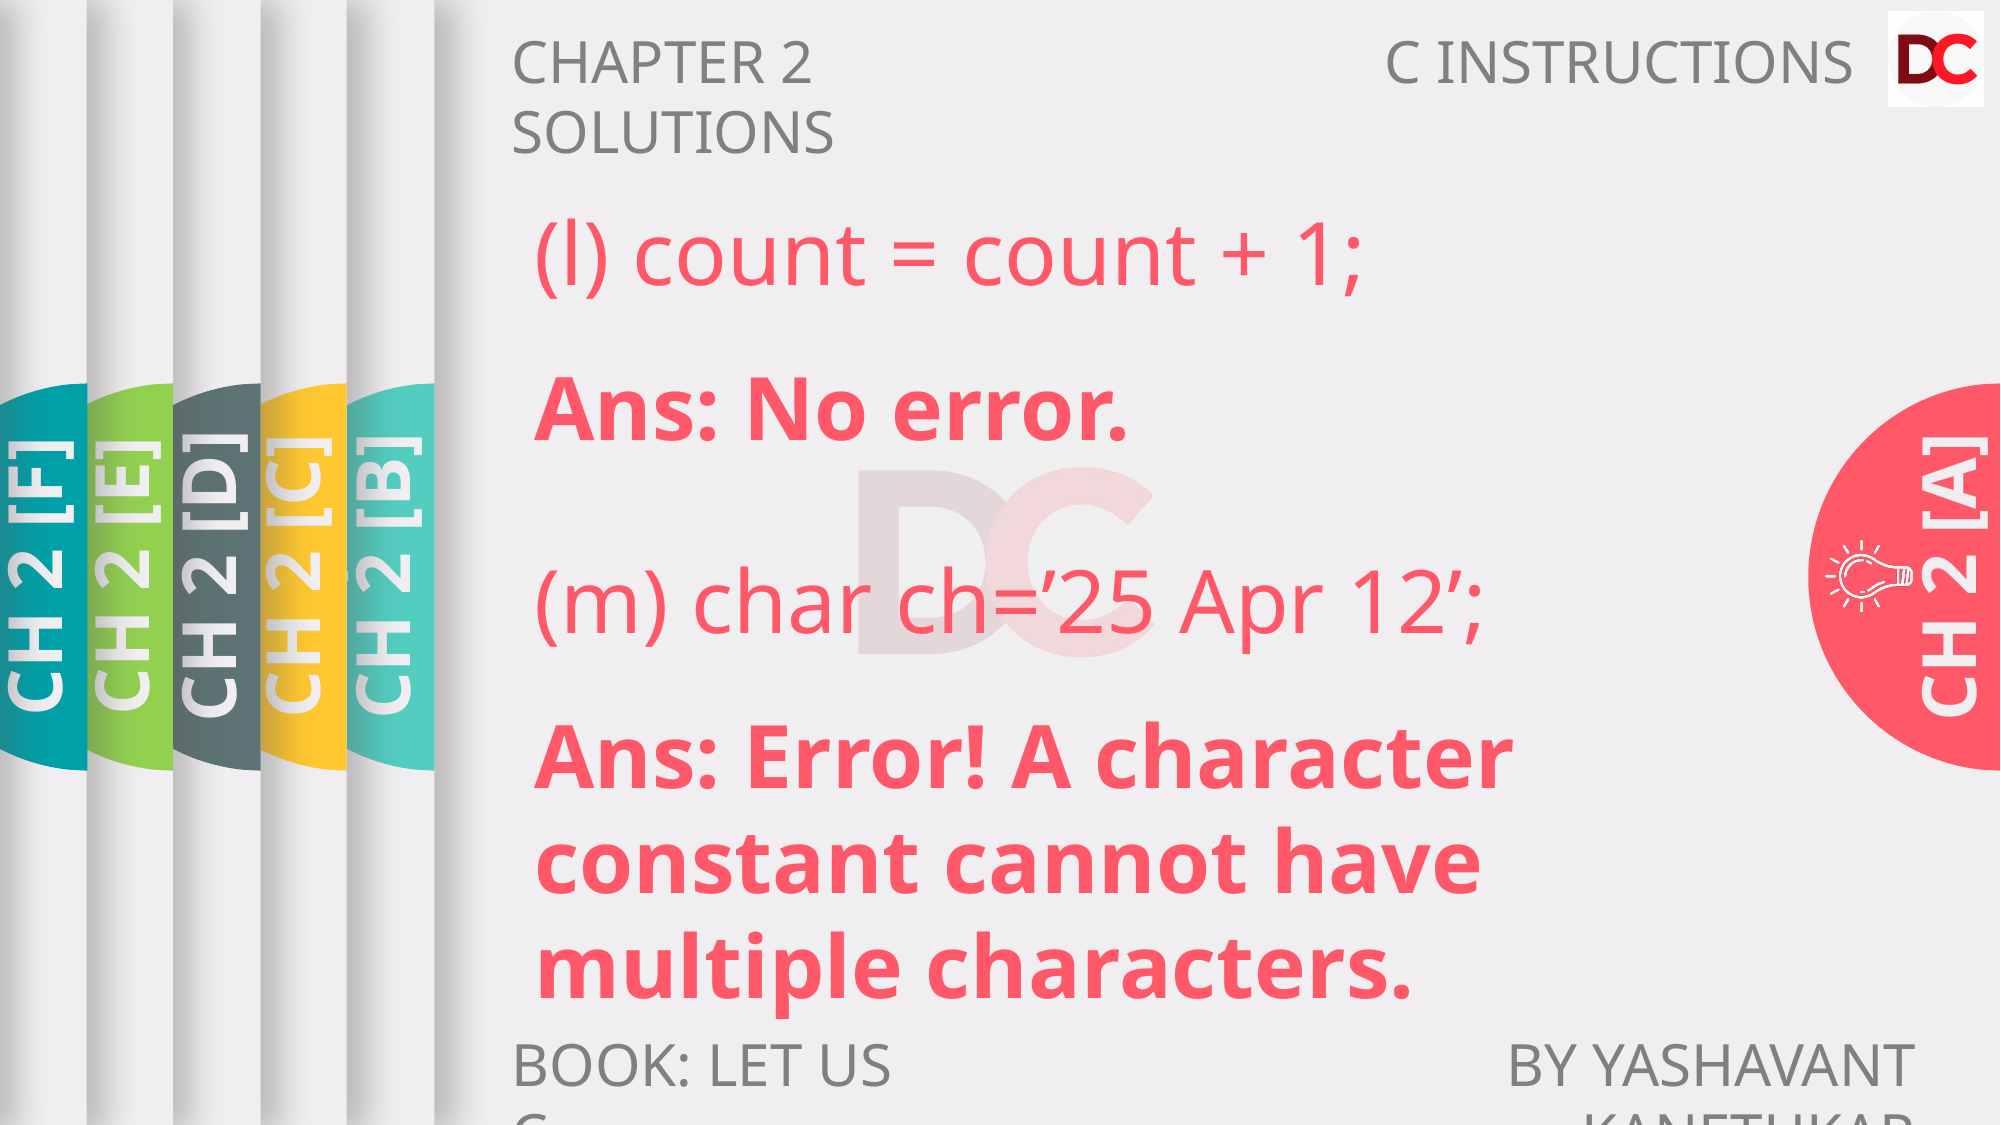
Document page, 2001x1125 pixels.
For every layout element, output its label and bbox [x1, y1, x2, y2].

text_box [435, 0, 2000, 1125]
text_box [347, 0, 435, 1125]
text_box [0, 0, 88, 1125]
picture [820, 382, 1180, 742]
text_box [173, 0, 261, 1125]
picture [1888, 11, 1984, 107]
text_box [261, 0, 347, 1125]
text_box [88, 0, 173, 1125]
